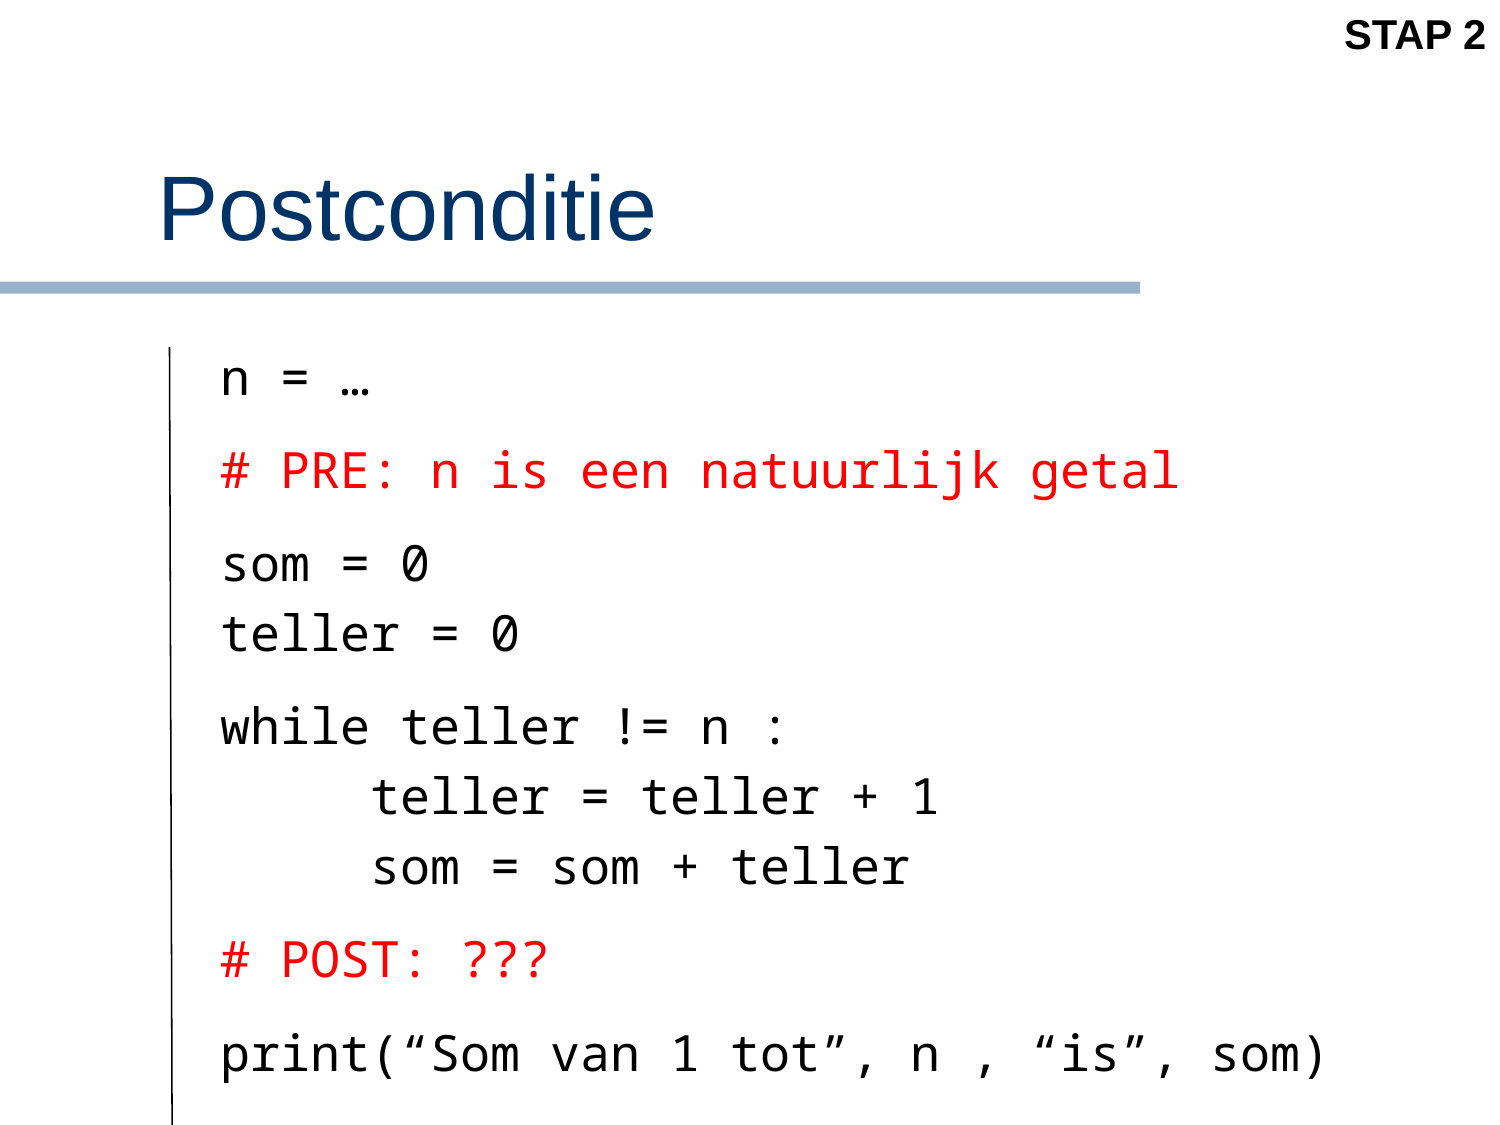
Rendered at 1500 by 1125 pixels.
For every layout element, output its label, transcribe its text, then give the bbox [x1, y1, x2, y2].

title Postconditie [142, 87, 1482, 267]
list n = … # PRE: n is een natuurlijk getal som = 0 teller = 0 while teller != n : teller = teller + 1 som = som + teller # POST: ??? print(“Som van 1 tot”, n , “is”, som) [205, 337, 1500, 1025]
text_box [169, 346, 173, 1125]
text_box STAP 2 [1329, 0, 1500, 65]
